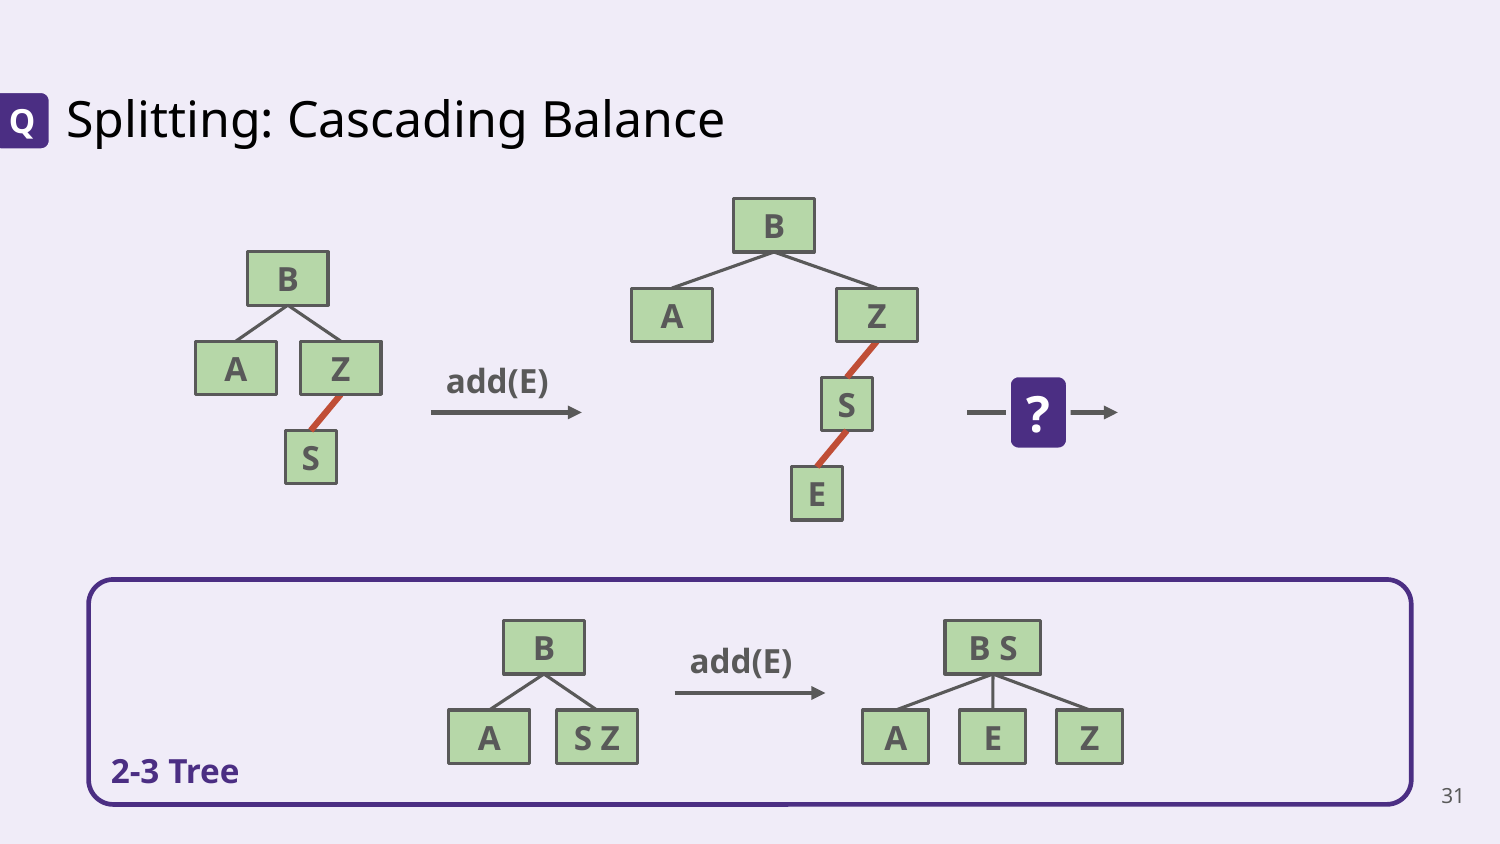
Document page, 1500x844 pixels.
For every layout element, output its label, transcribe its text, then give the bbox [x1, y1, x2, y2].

title Splitting: Cascading Balance [51, 72, 1449, 167]
text_box ? [1008, 374, 1069, 411]
slide_number ‹#› [1389, 764, 1480, 830]
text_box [631, 198, 918, 521]
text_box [430, 344, 582, 413]
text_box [862, 620, 1124, 764]
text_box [195, 251, 382, 484]
text_box Q [0, 90, 52, 151]
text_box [674, 625, 826, 694]
text_box 2-3 Tree [88, 579, 1412, 805]
text_box ? [1008, 421, 1069, 450]
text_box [448, 620, 638, 764]
